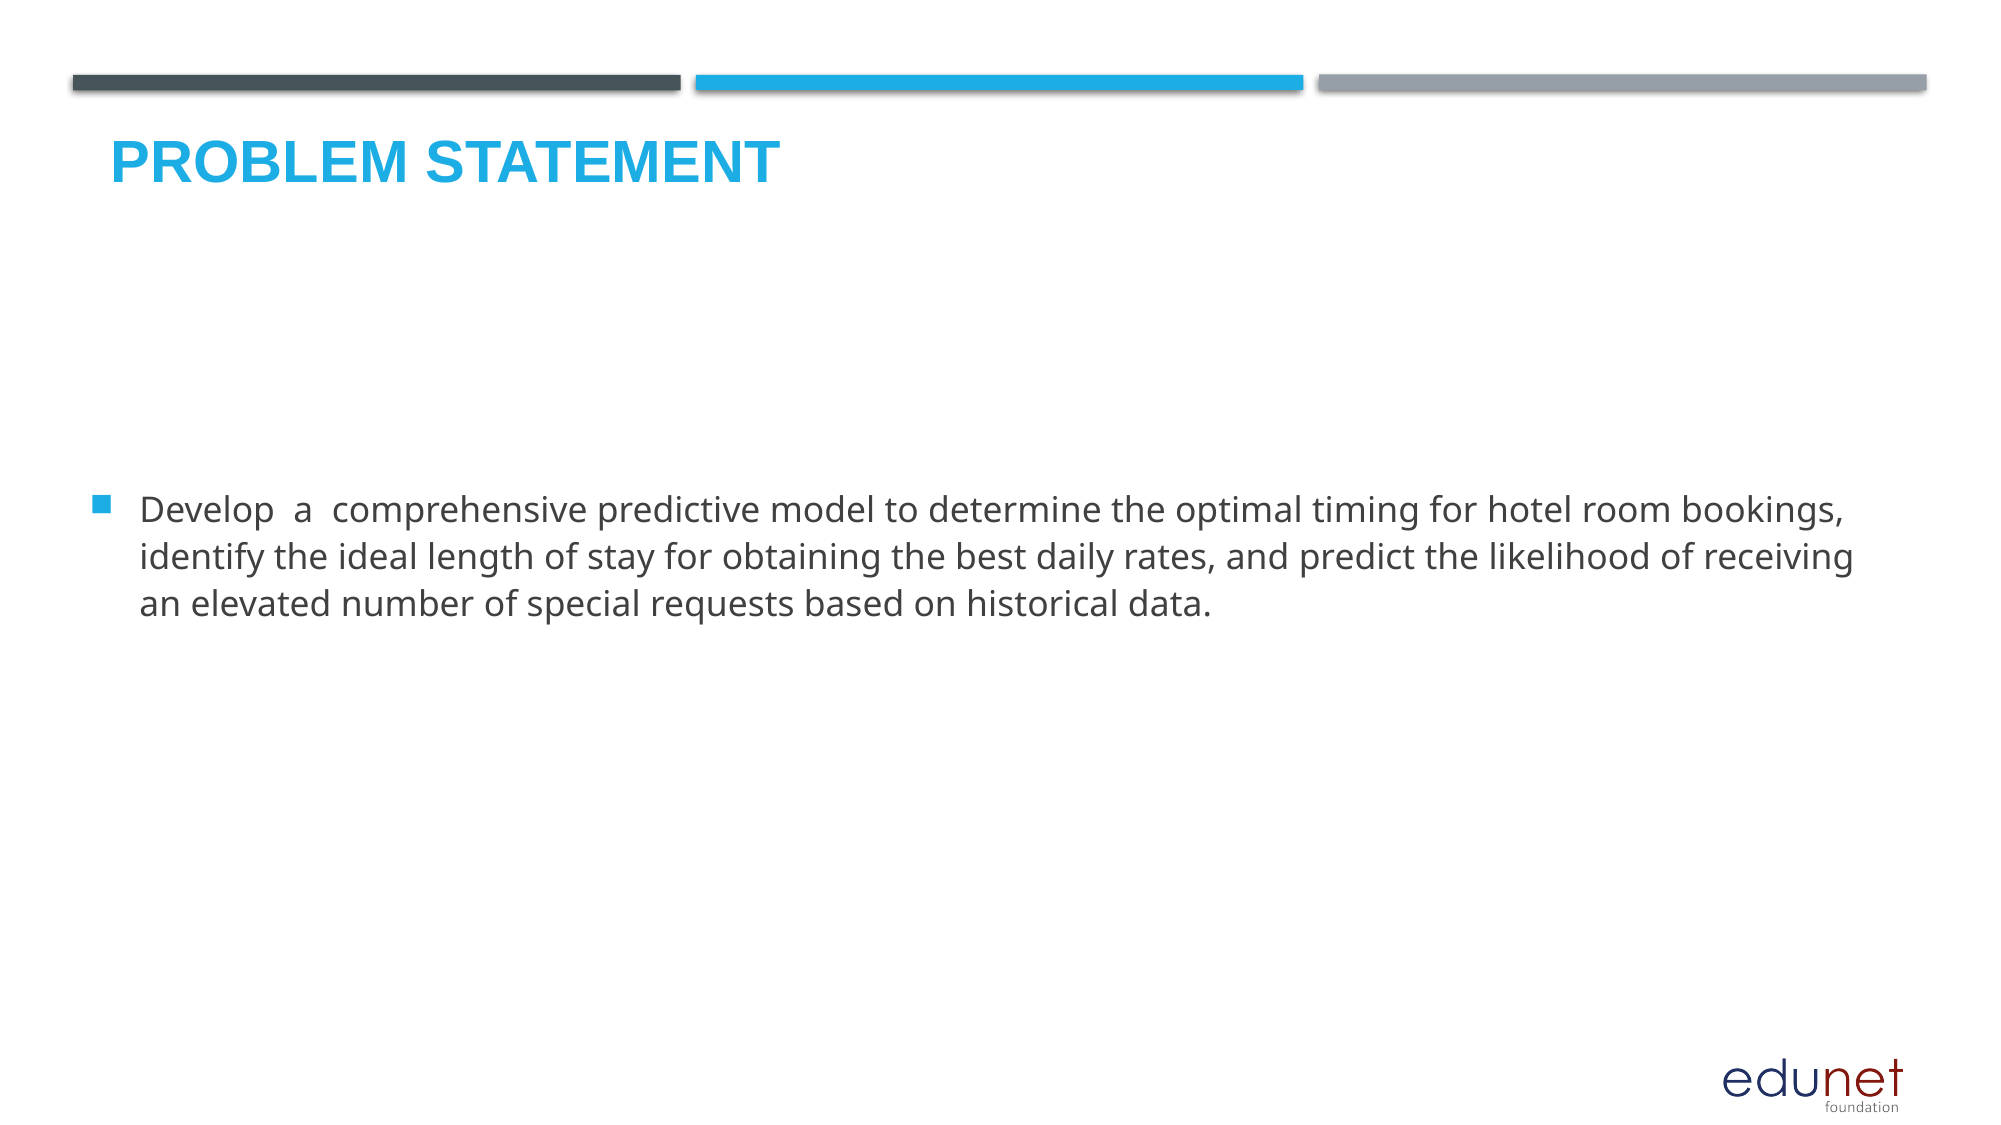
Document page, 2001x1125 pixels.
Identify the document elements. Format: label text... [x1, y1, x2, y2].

title Problem Statement [95, 115, 1905, 203]
picture [1719, 1056, 1905, 1116]
list Develop a comprehensive predictive model to determine the optimal timing for hotel room bookings, identify the ideal length of stay for obtaining the best daily rates, and predict the likelihood of receiving an elevated number of special requests based on historical data. [74, 203, 1884, 970]
